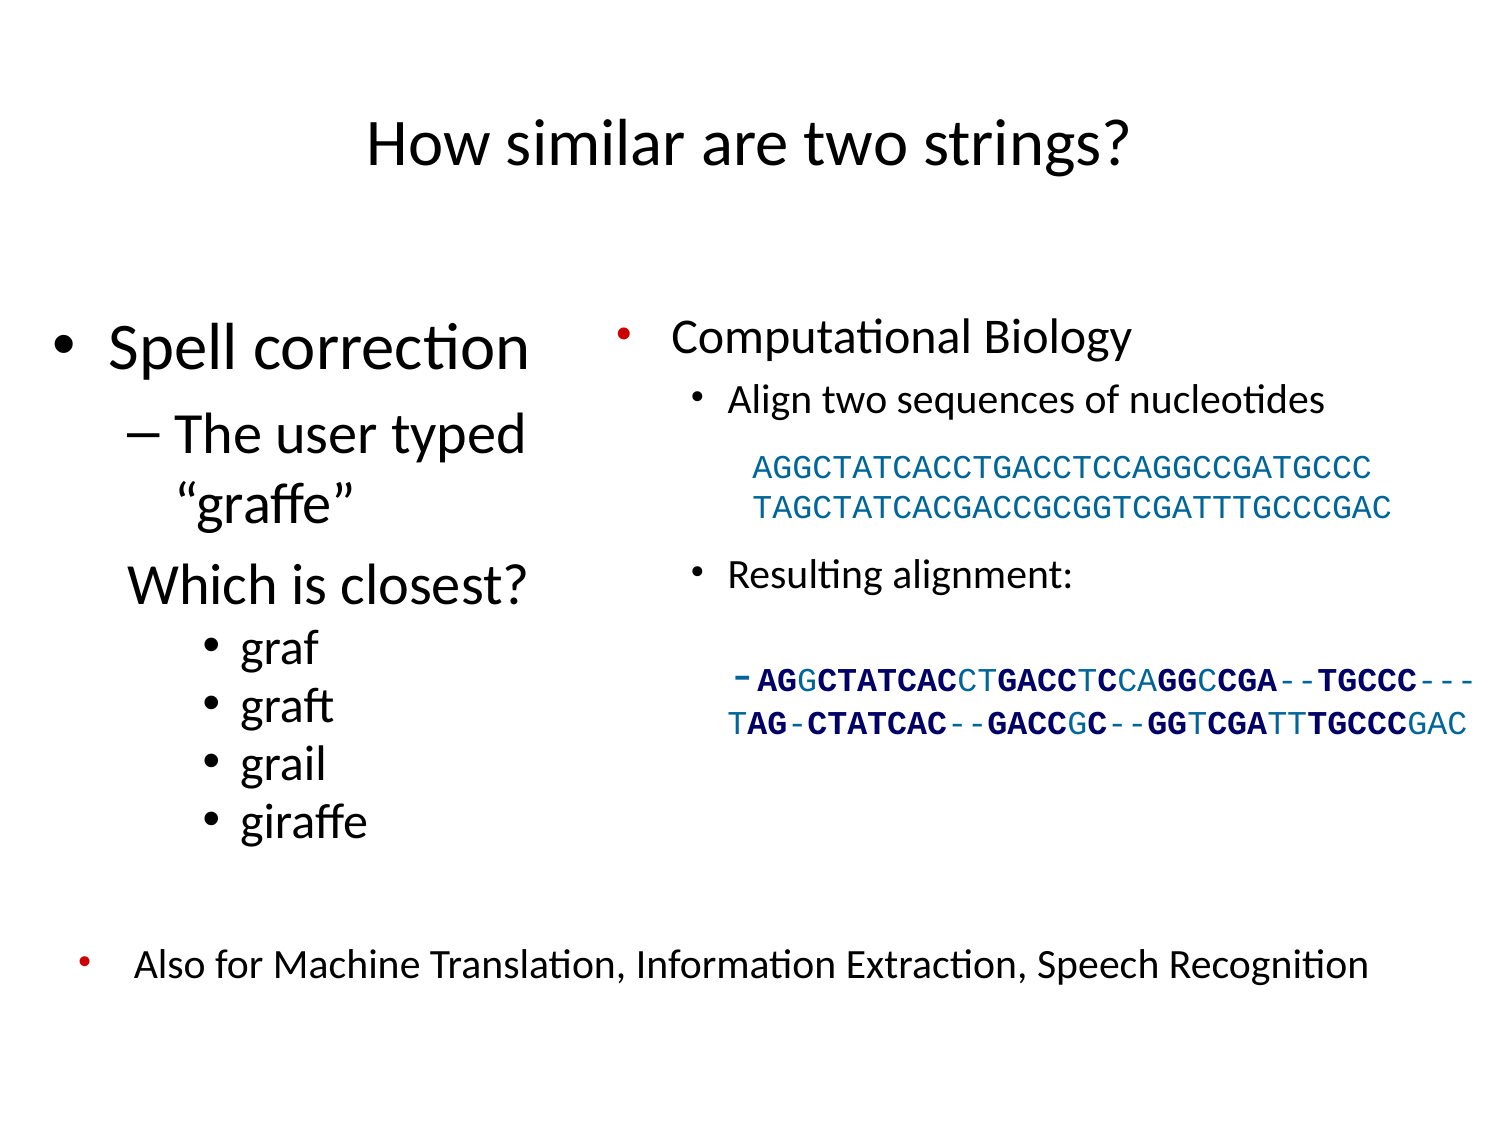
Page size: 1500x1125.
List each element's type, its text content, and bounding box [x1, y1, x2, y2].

text_box AGGCTATCACCTGACCTCCAGGCCGATGCCC TAGCTATCACGACCGCGGTCGATTTGCCCGAC [737, 437, 1450, 533]
text_box Also for Machine Translation, Information Extraction, Speech Recognition [62, 929, 1463, 1080]
list Spell correction The user typed “graffe” Which is closest? graf graft grail giraffe [37, 295, 675, 1046]
text_box Computational Biology Align two sequences of nucleotides Resulting alignment: [600, 295, 1463, 896]
text_box -AGGCTATCACCTGACCTCCAGGCCGA--TGCCC--- TAG-CTATCAC--GACCGC--GGTCGATTTGCCCGAC [712, 633, 1500, 749]
title How similar are two strings? [75, 45, 1425, 233]
